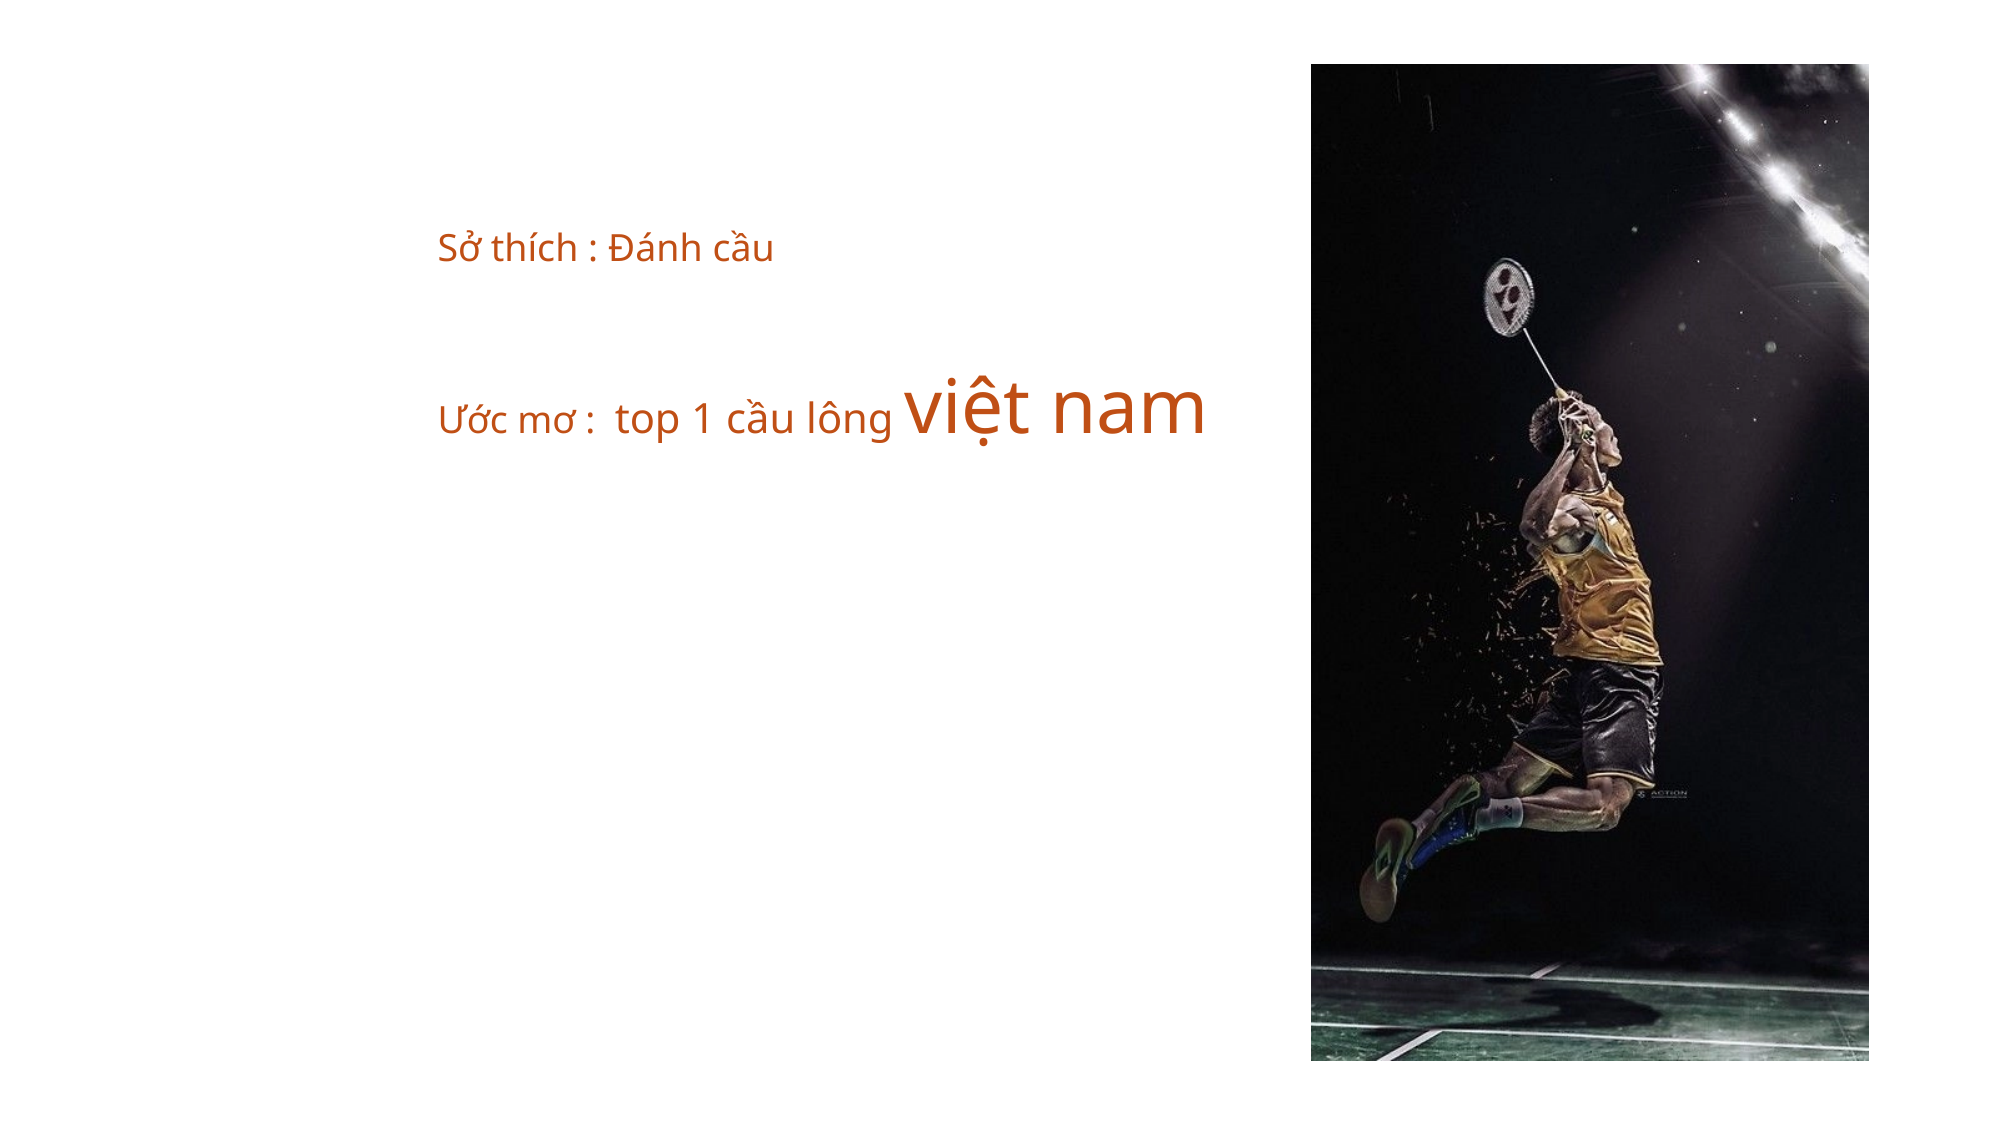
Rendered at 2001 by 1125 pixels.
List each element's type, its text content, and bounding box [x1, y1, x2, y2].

picture [1311, 63, 1869, 1062]
text_box Sở thích : Đánh cầu Ước mơ : top 1 cầu lông việt nam [422, 216, 1311, 636]
